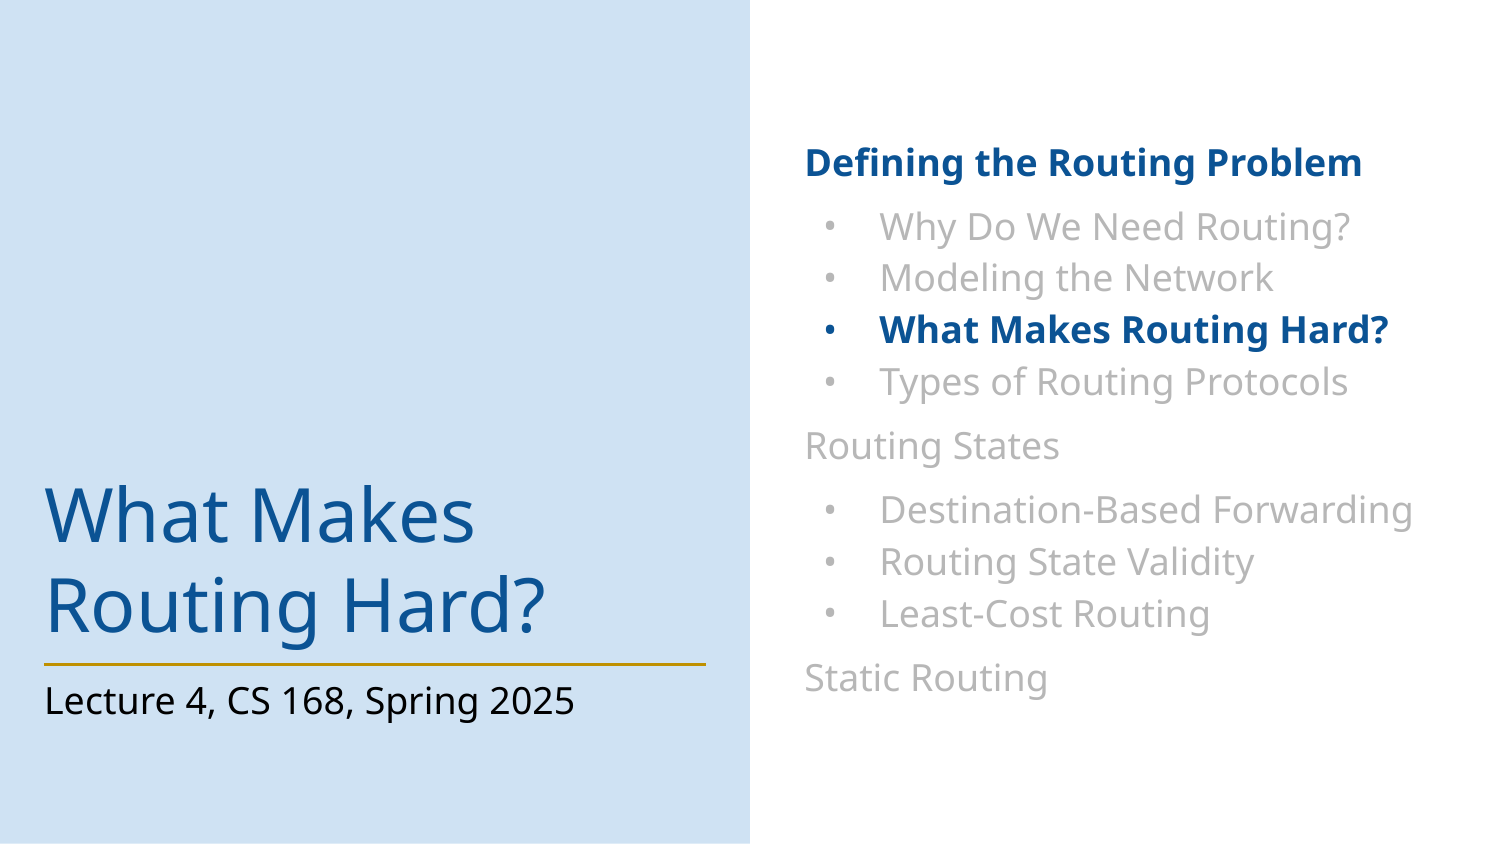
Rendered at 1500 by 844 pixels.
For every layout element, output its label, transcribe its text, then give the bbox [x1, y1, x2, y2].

title What Makes Routing Hard? [29, 328, 692, 663]
subtitle Lecture 4, CS 168, Spring 2025 [29, 667, 712, 732]
list Defining the Routing Problem Why Do We Need Routing? Modeling the Network What Makes Routing Hard? Types of Routing Protocols Routing States Destination-Based Forwarding Routing State Validity Least-Cost Routing Static Routing [789, 65, 1452, 765]
